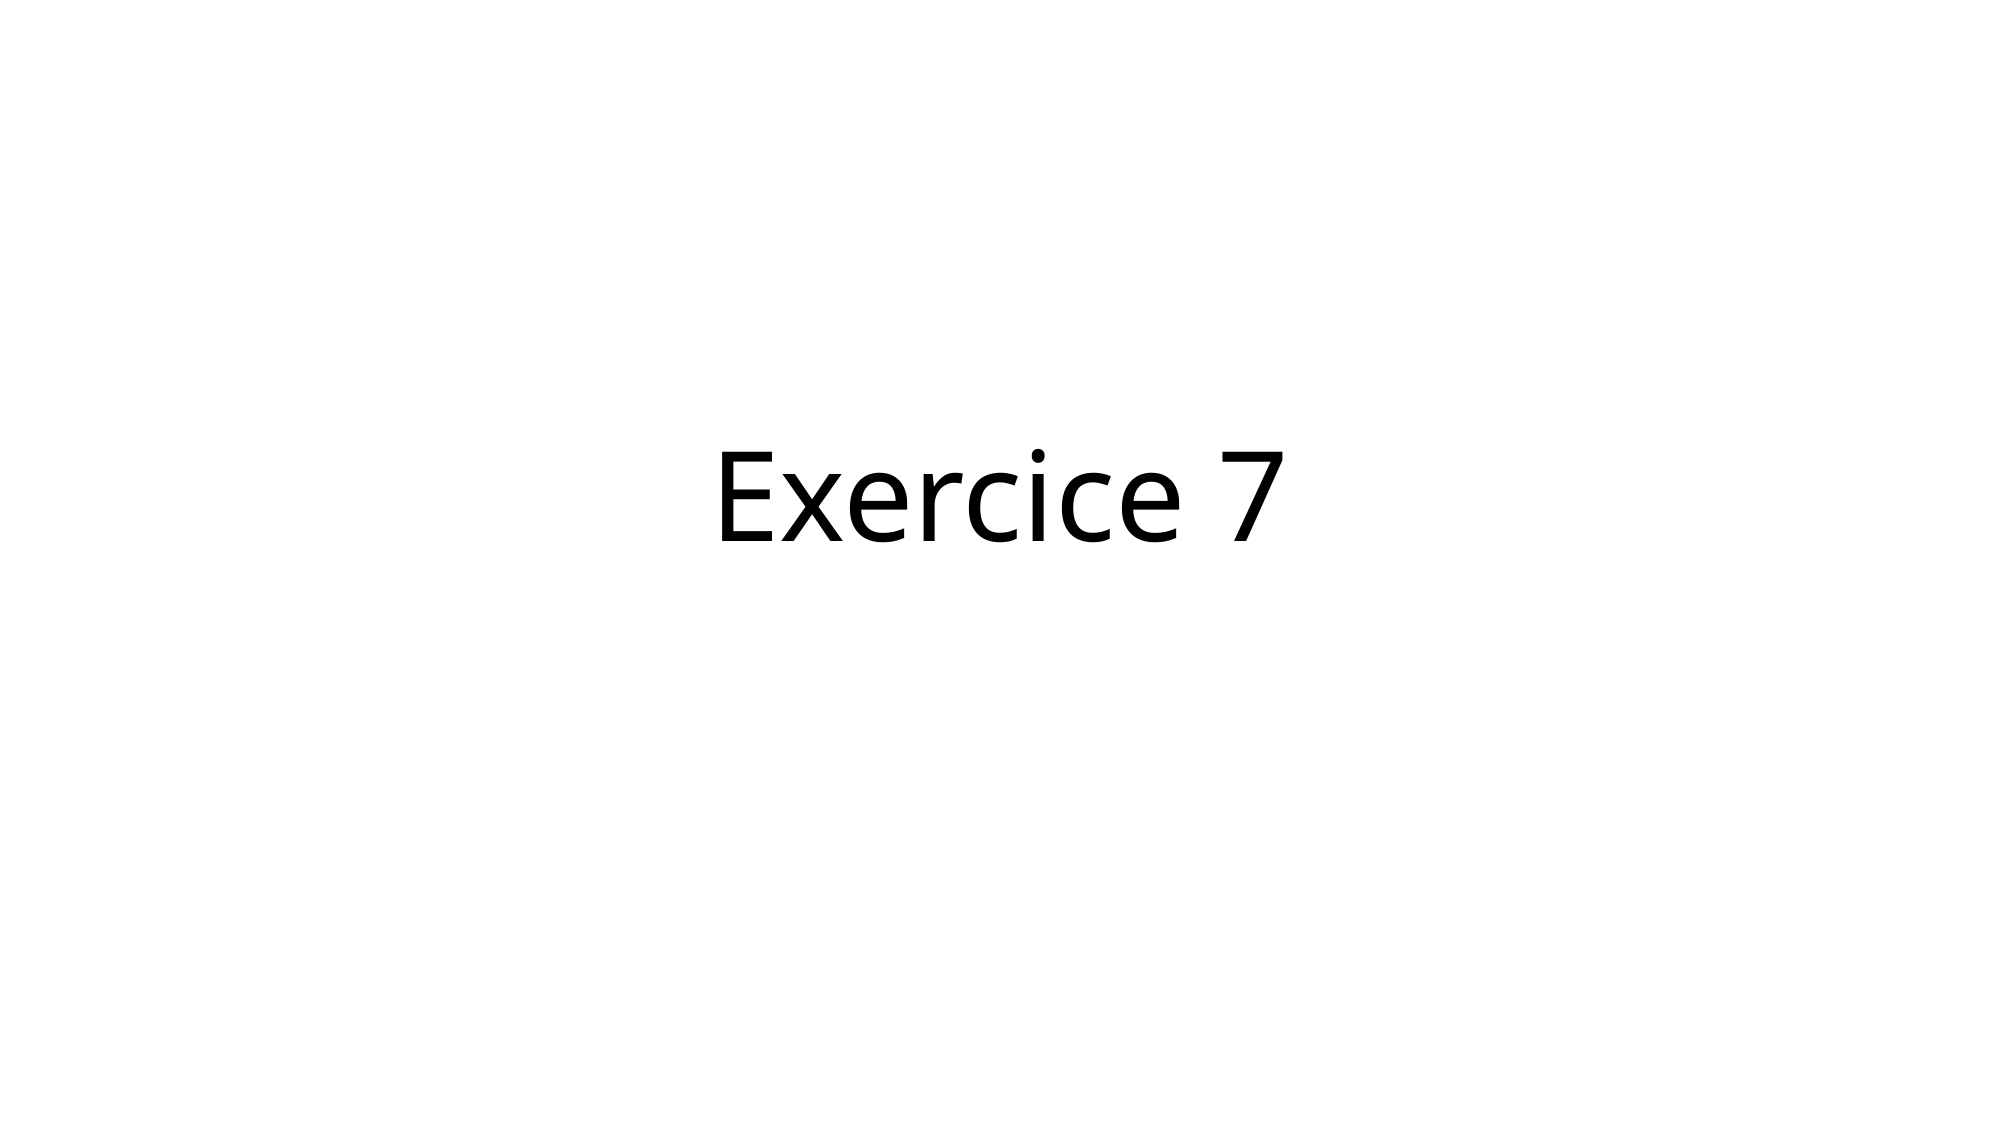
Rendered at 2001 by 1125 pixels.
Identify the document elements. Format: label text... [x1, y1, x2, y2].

title Exercice 7 [249, 184, 1750, 576]
